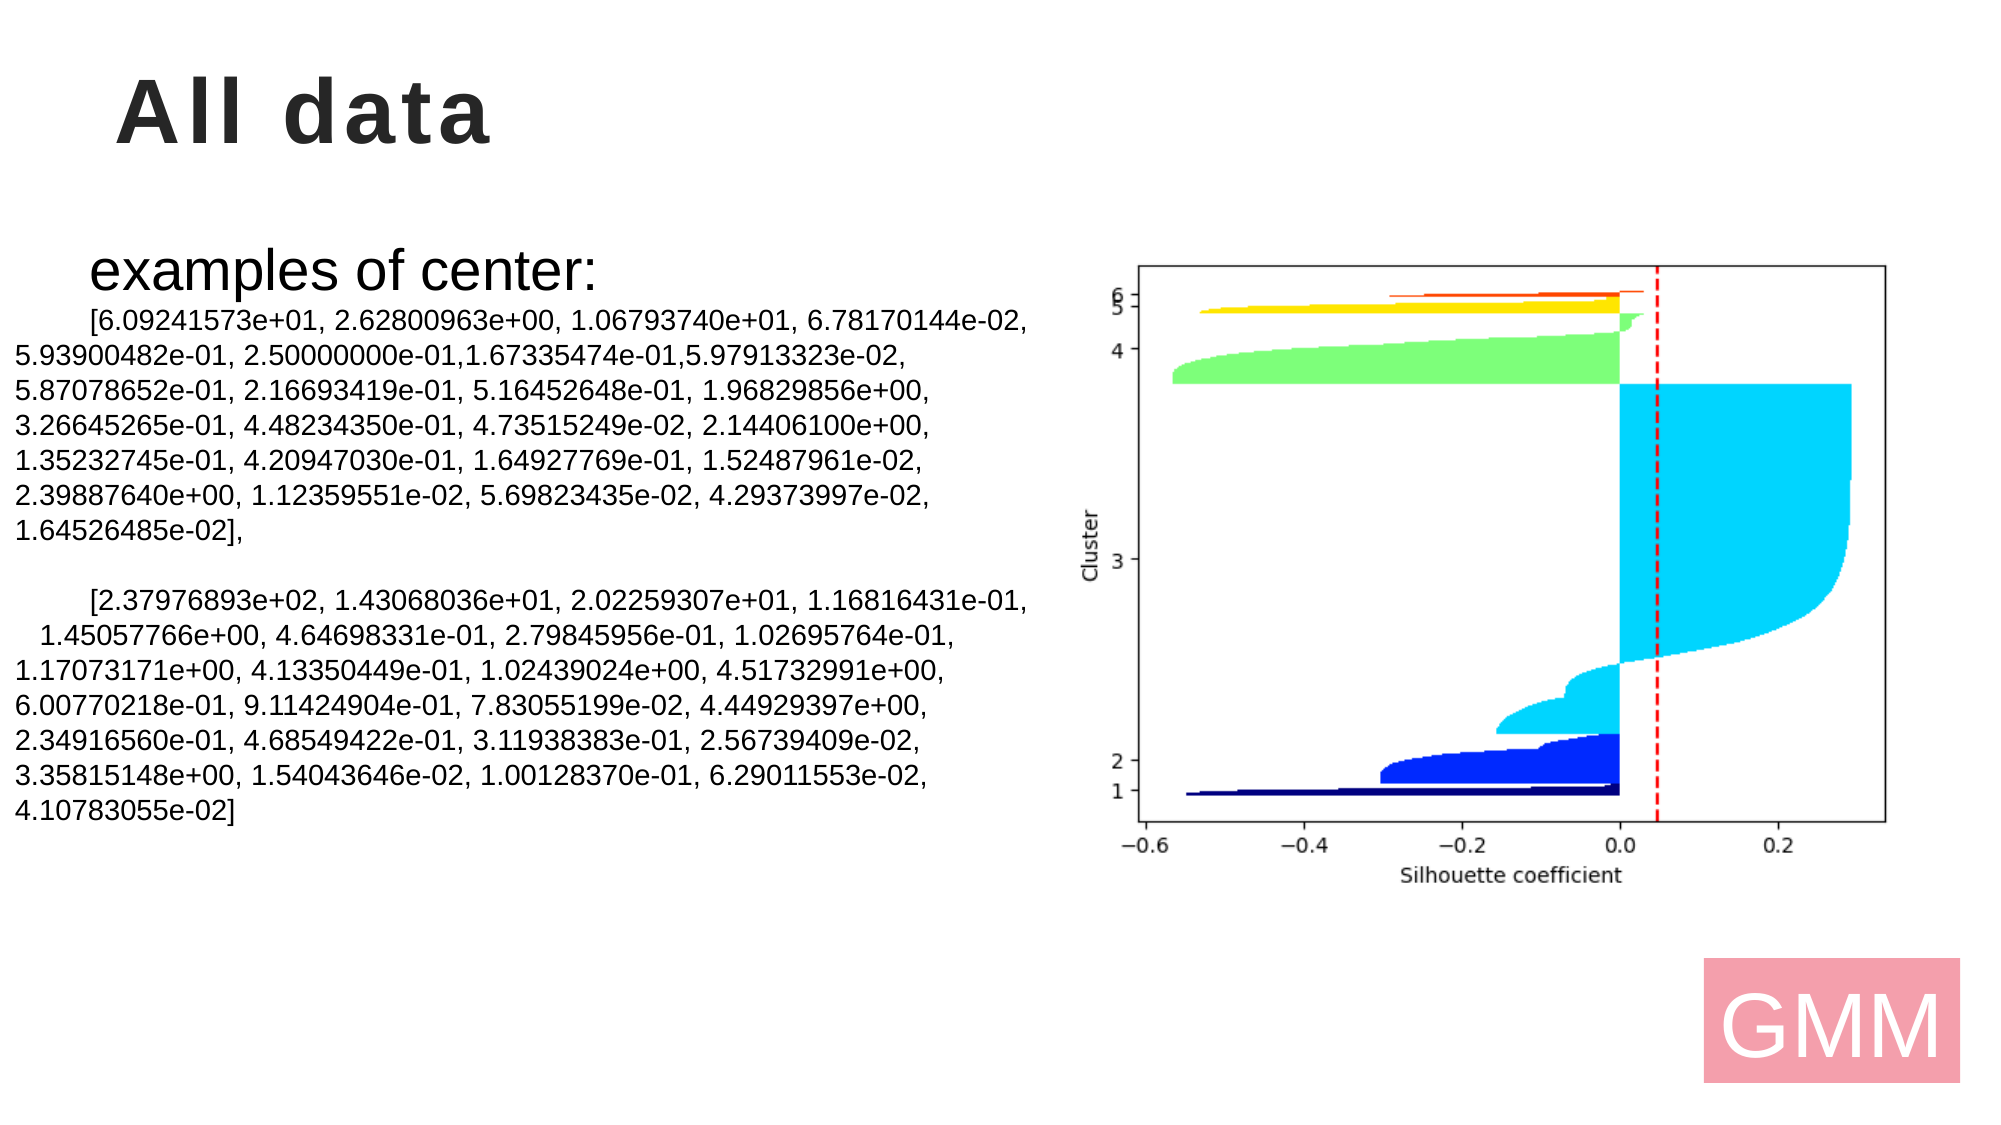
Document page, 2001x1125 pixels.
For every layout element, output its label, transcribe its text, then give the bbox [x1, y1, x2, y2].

text_box examples of center: [6.09241573e+01, 2.62800963e+00, 1.06793740e+01, 6.78170144e-02, 5.93900482e-01, 2.50000000e-01,1.67335474e-01,5.97913323e-02, 5.87078652e-01, 2.16693419e-01, 5.16452648e-01, 1.96829856e+00, 3.26645265e-01, 4.48234350e-01, 4.73515249e-02, 2.14406100e+00, 1.35232745e-01, 4.20947030e-01, 1.64927769e-01, 1.52487961e-02, 2.39887640e+00, 1.12359551e-02, 5.69823435e-02, 4.29373997e-02, 1.64526485e-02], [2.37976893e+02, 1.43068036e+01, 2.02259307e+01, 1.16816431e-01, 1.45057766e+00, 4.64698331e-01, 2.79845956e-01, 1.02695764e-01, 1.17073171e+00, 4.13350449e-01, 1.02439024e+00, 4.51732991e+00, 6.00770218e-01, 9.11424904e-01, 7.83055199e-02, 4.44929397e+00, 2.34916560e-01, 4.68549422e-01, 3.11938383e-01, 2.56739409e-02, 3.35815148e+00, 1.54043646e-02, 1.00128370e-01, 6.29011553e-02, 4.10783055e-02] [0, 224, 1081, 834]
text_box GMM [1703, 958, 1961, 1083]
picture [1065, 252, 1900, 901]
title All data [100, 48, 1900, 165]
